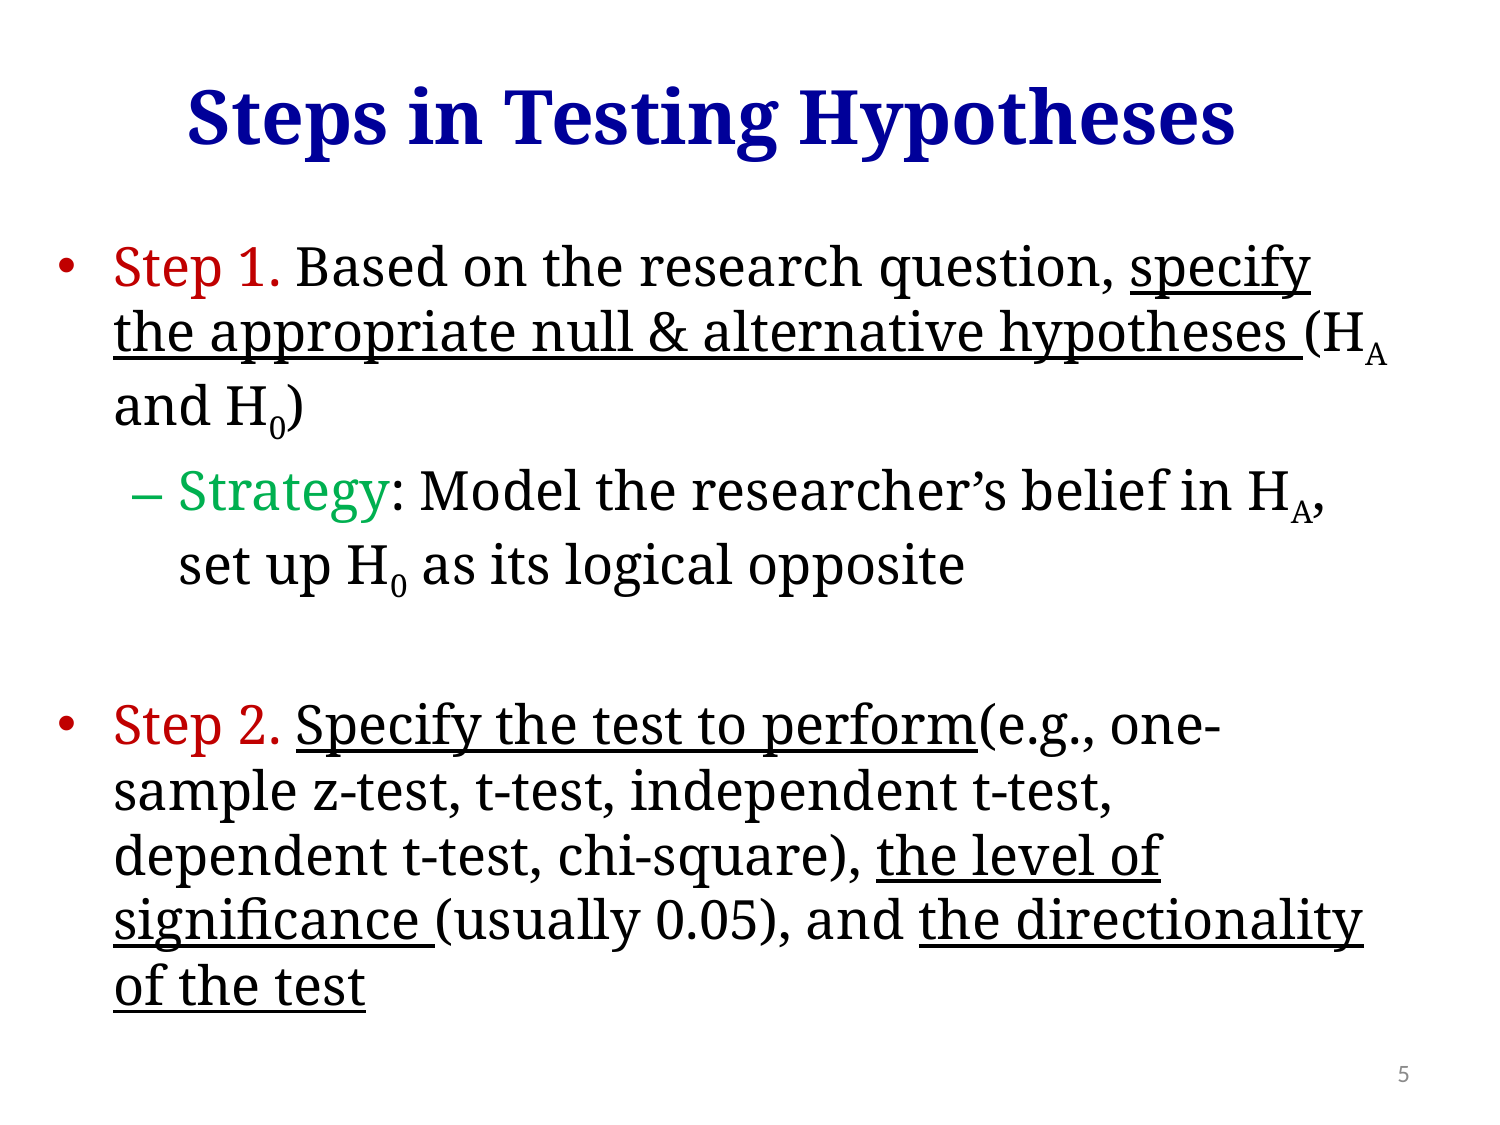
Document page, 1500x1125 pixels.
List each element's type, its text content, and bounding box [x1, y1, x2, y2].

text_box Steps in Testing Hypotheses [24, 62, 1400, 168]
slide_number 5 [1074, 1042, 1425, 1103]
list Step 1. Based on the research question, specify the appropriate null & alternative hypotheses (HA and H0) Strategy: Model the researcher’s belief in HA, set up H0 as its logical opposite Step 2. Specify the test to perform(e.g., one-sample z-test, t-test, independent t-test, dependent t-test, chi-square), the level of significance (usually 0.05), and the directionality of the test [42, 224, 1405, 1038]
